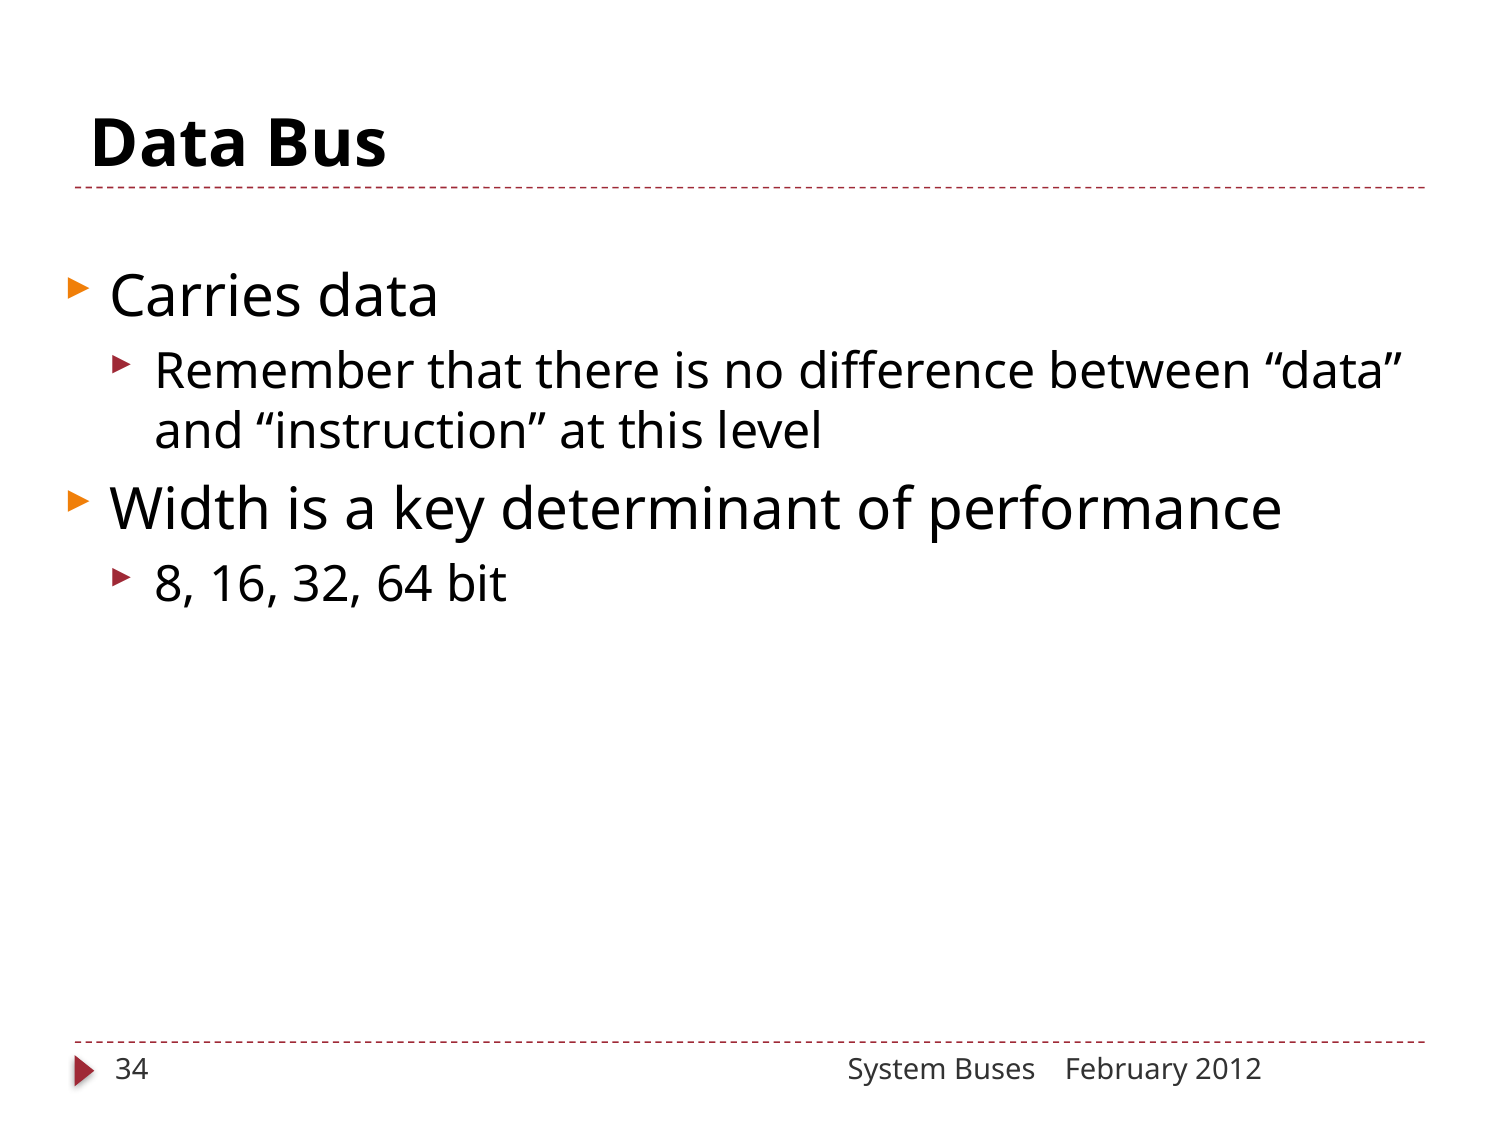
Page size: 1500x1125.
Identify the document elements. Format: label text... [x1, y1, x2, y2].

footer System Buses [475, 1042, 1051, 1103]
title Data Bus [75, 24, 1425, 188]
list Carries data Remember that there is no difference between “data” and “instruction” at this level Width is a key determinant of performance 8, 16, 32, 64 bit [49, 250, 1445, 1001]
slide_number 34 [100, 1042, 426, 1103]
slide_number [1051, 1042, 1426, 1103]
